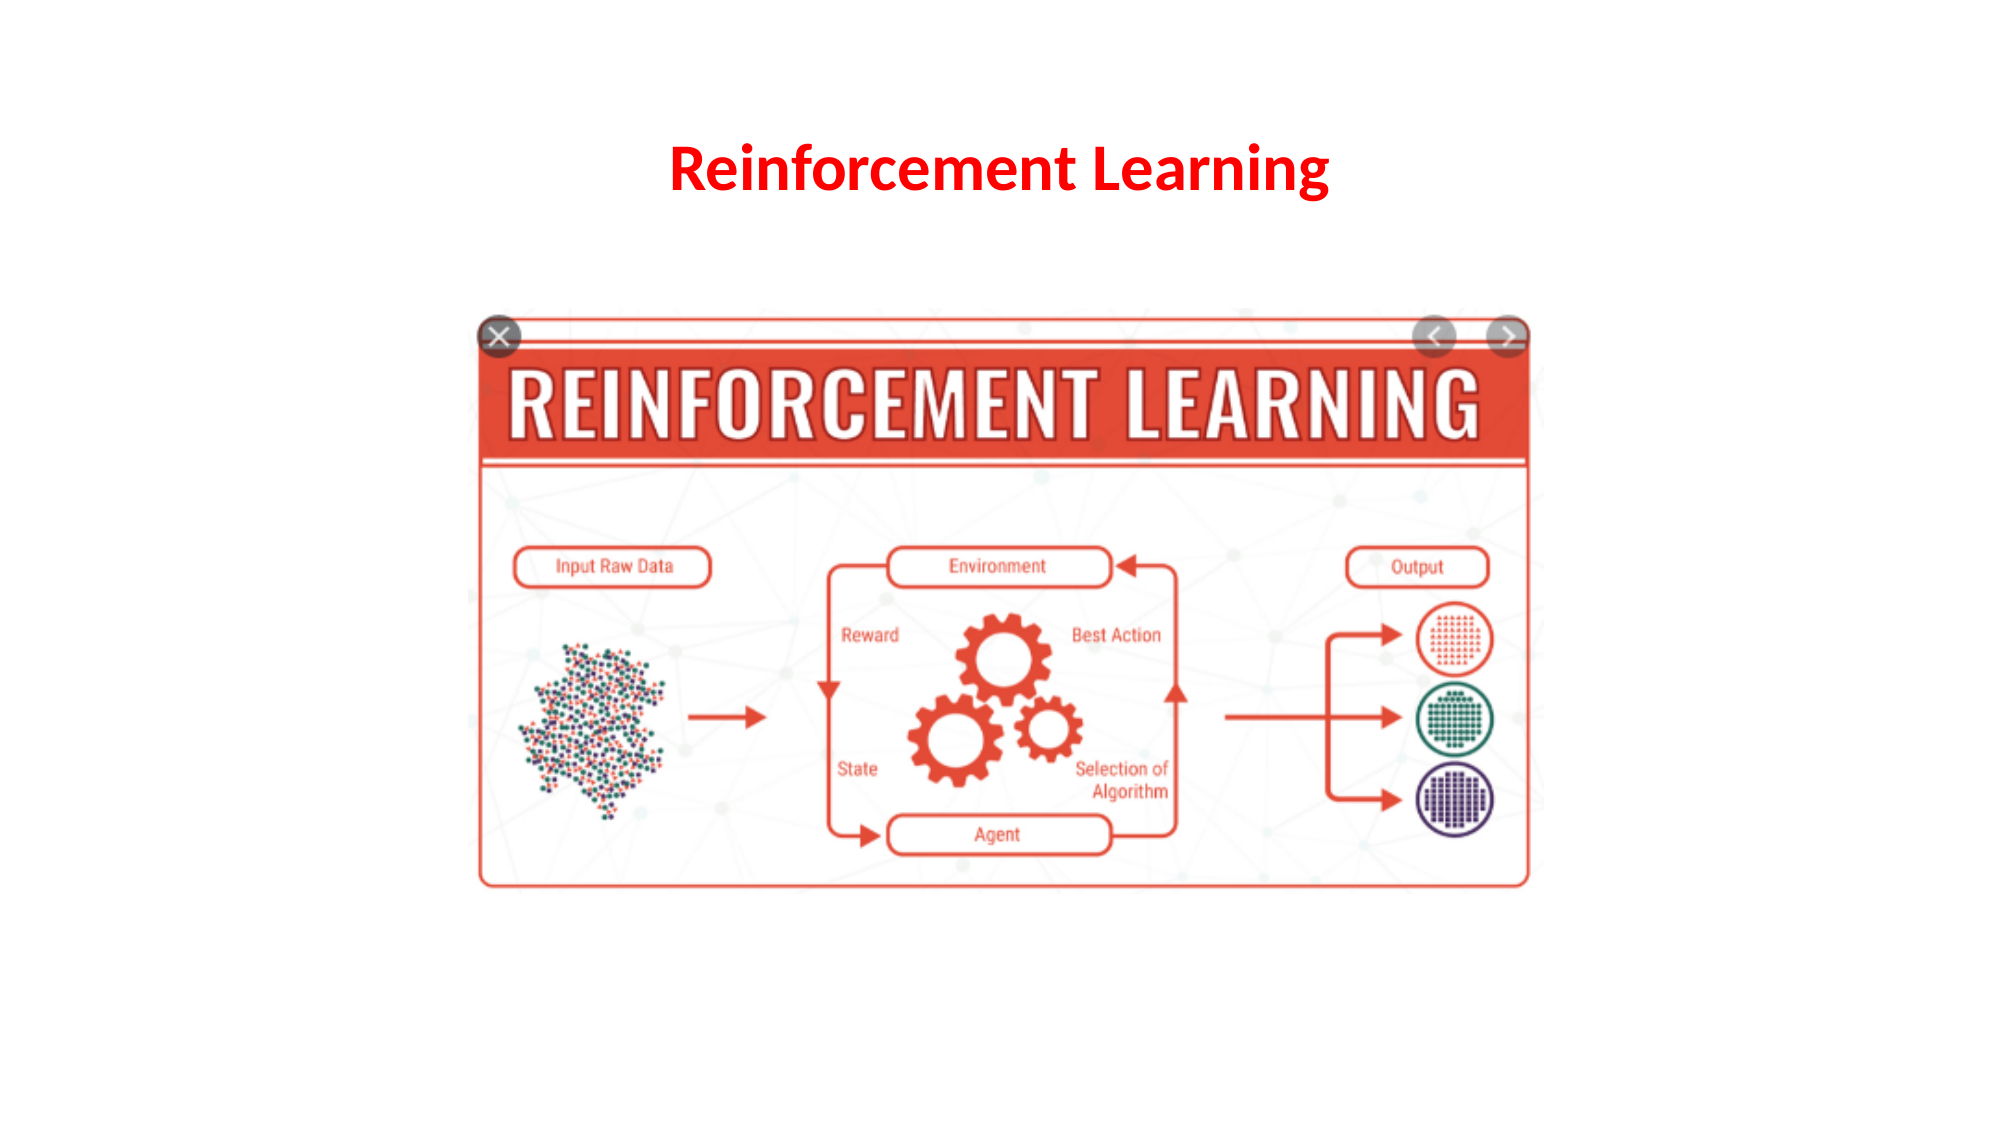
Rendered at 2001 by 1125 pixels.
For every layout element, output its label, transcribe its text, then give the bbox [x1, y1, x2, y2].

title Reinforcement Learning [137, 59, 1863, 278]
picture [468, 308, 1544, 894]
